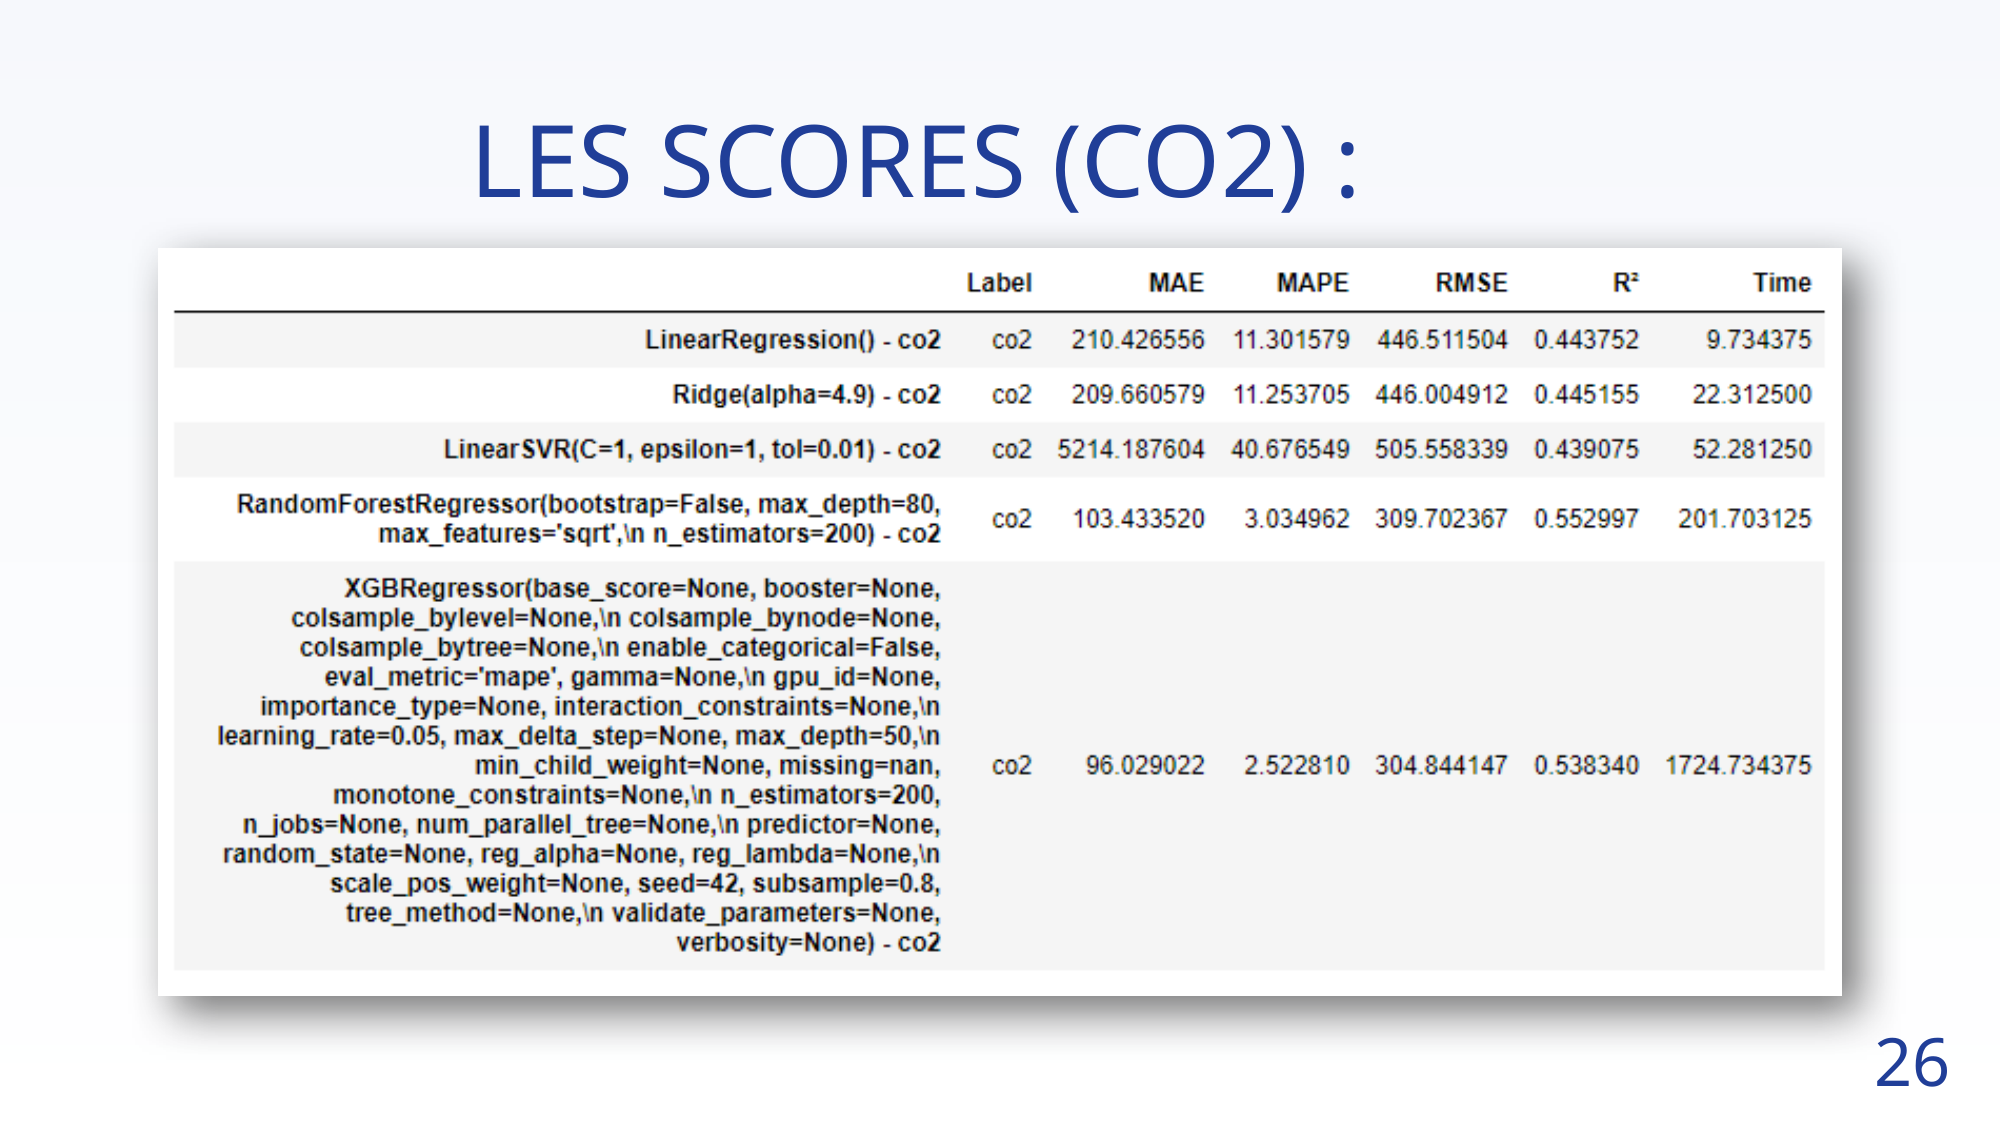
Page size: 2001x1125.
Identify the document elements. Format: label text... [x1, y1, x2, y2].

text_box 26 [1832, 1023, 1966, 1107]
title LES SCORES (Co2) : [455, 29, 1545, 205]
picture [158, 248, 1842, 996]
